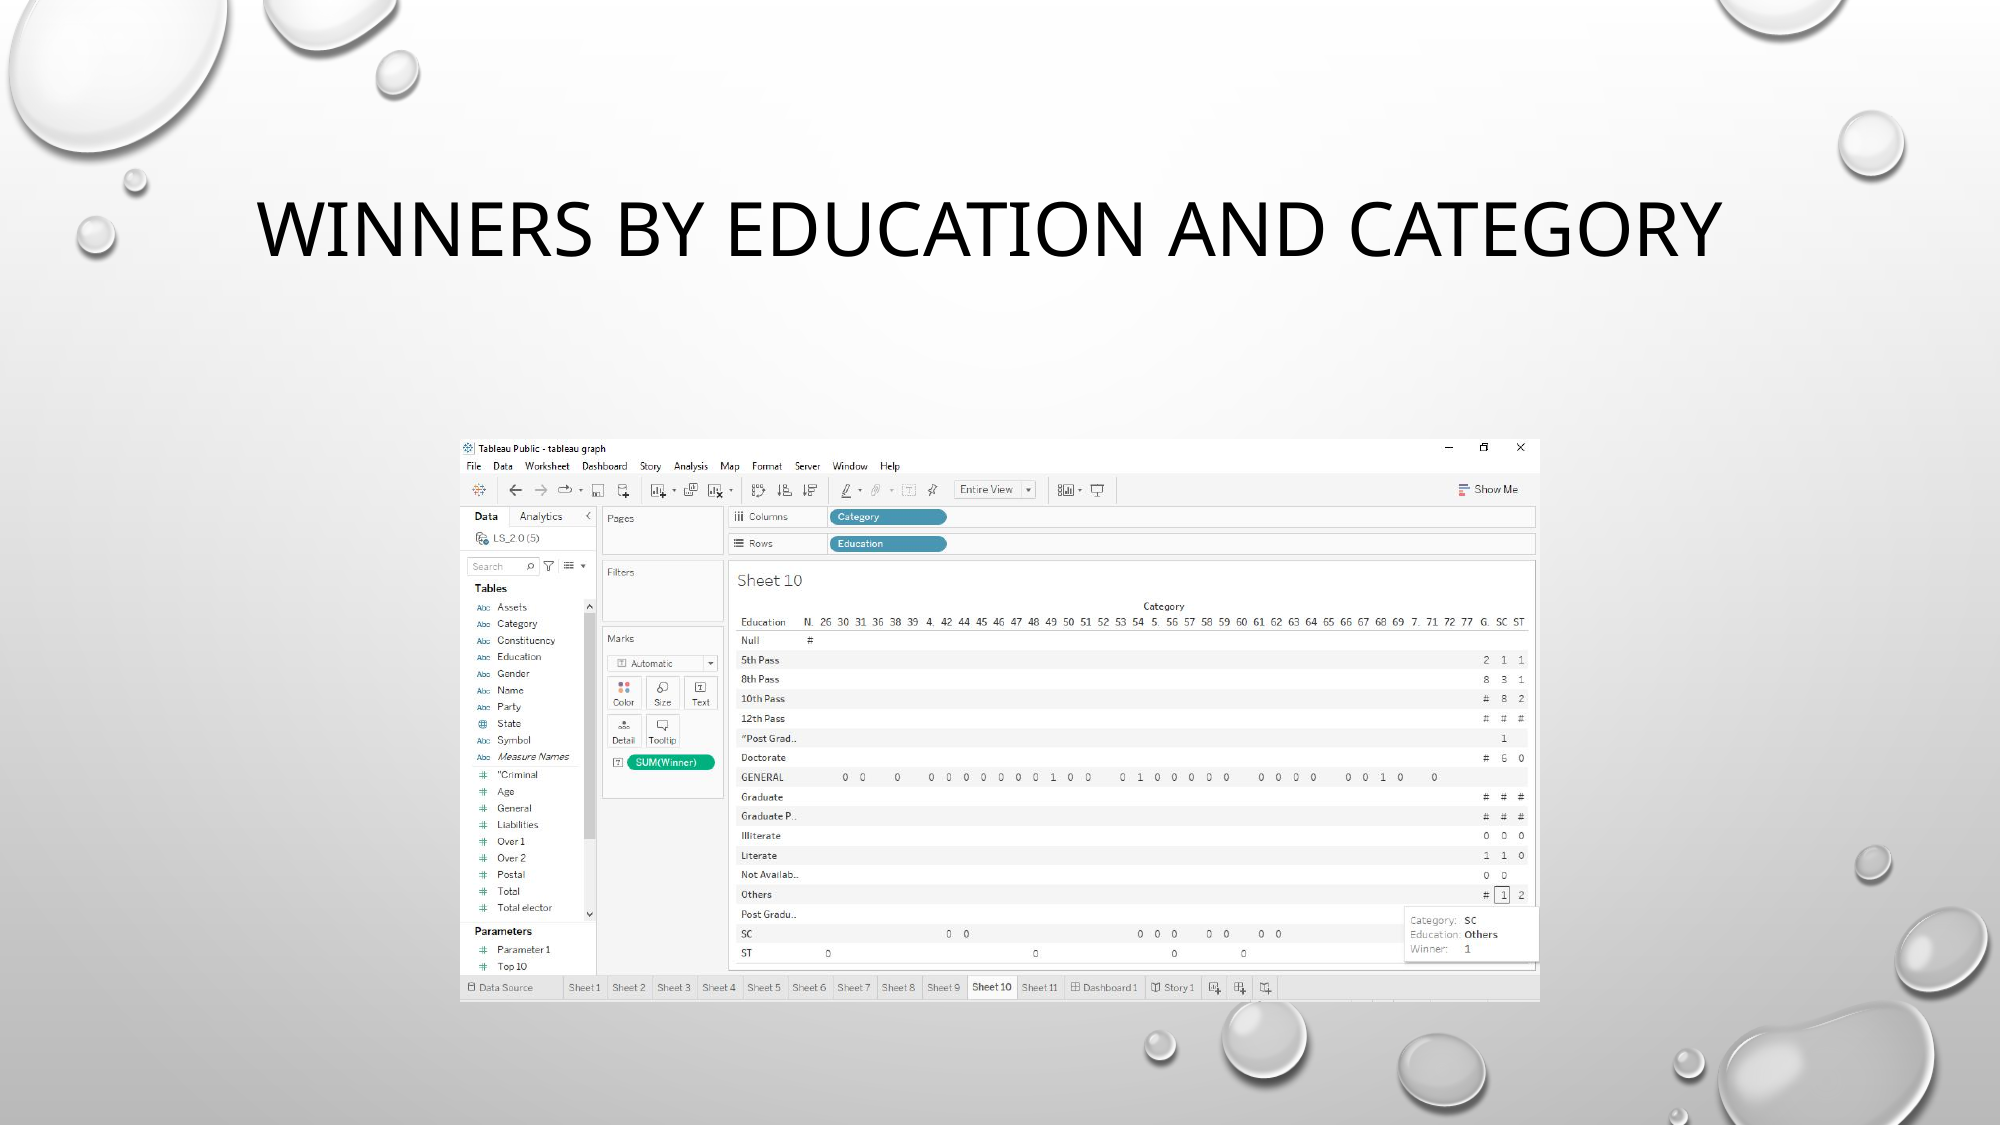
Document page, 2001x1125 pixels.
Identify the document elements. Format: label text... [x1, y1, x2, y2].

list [460, 439, 1540, 1002]
picture [0, 0, 2000, 1125]
title Winners by education and category [149, 101, 1851, 364]
